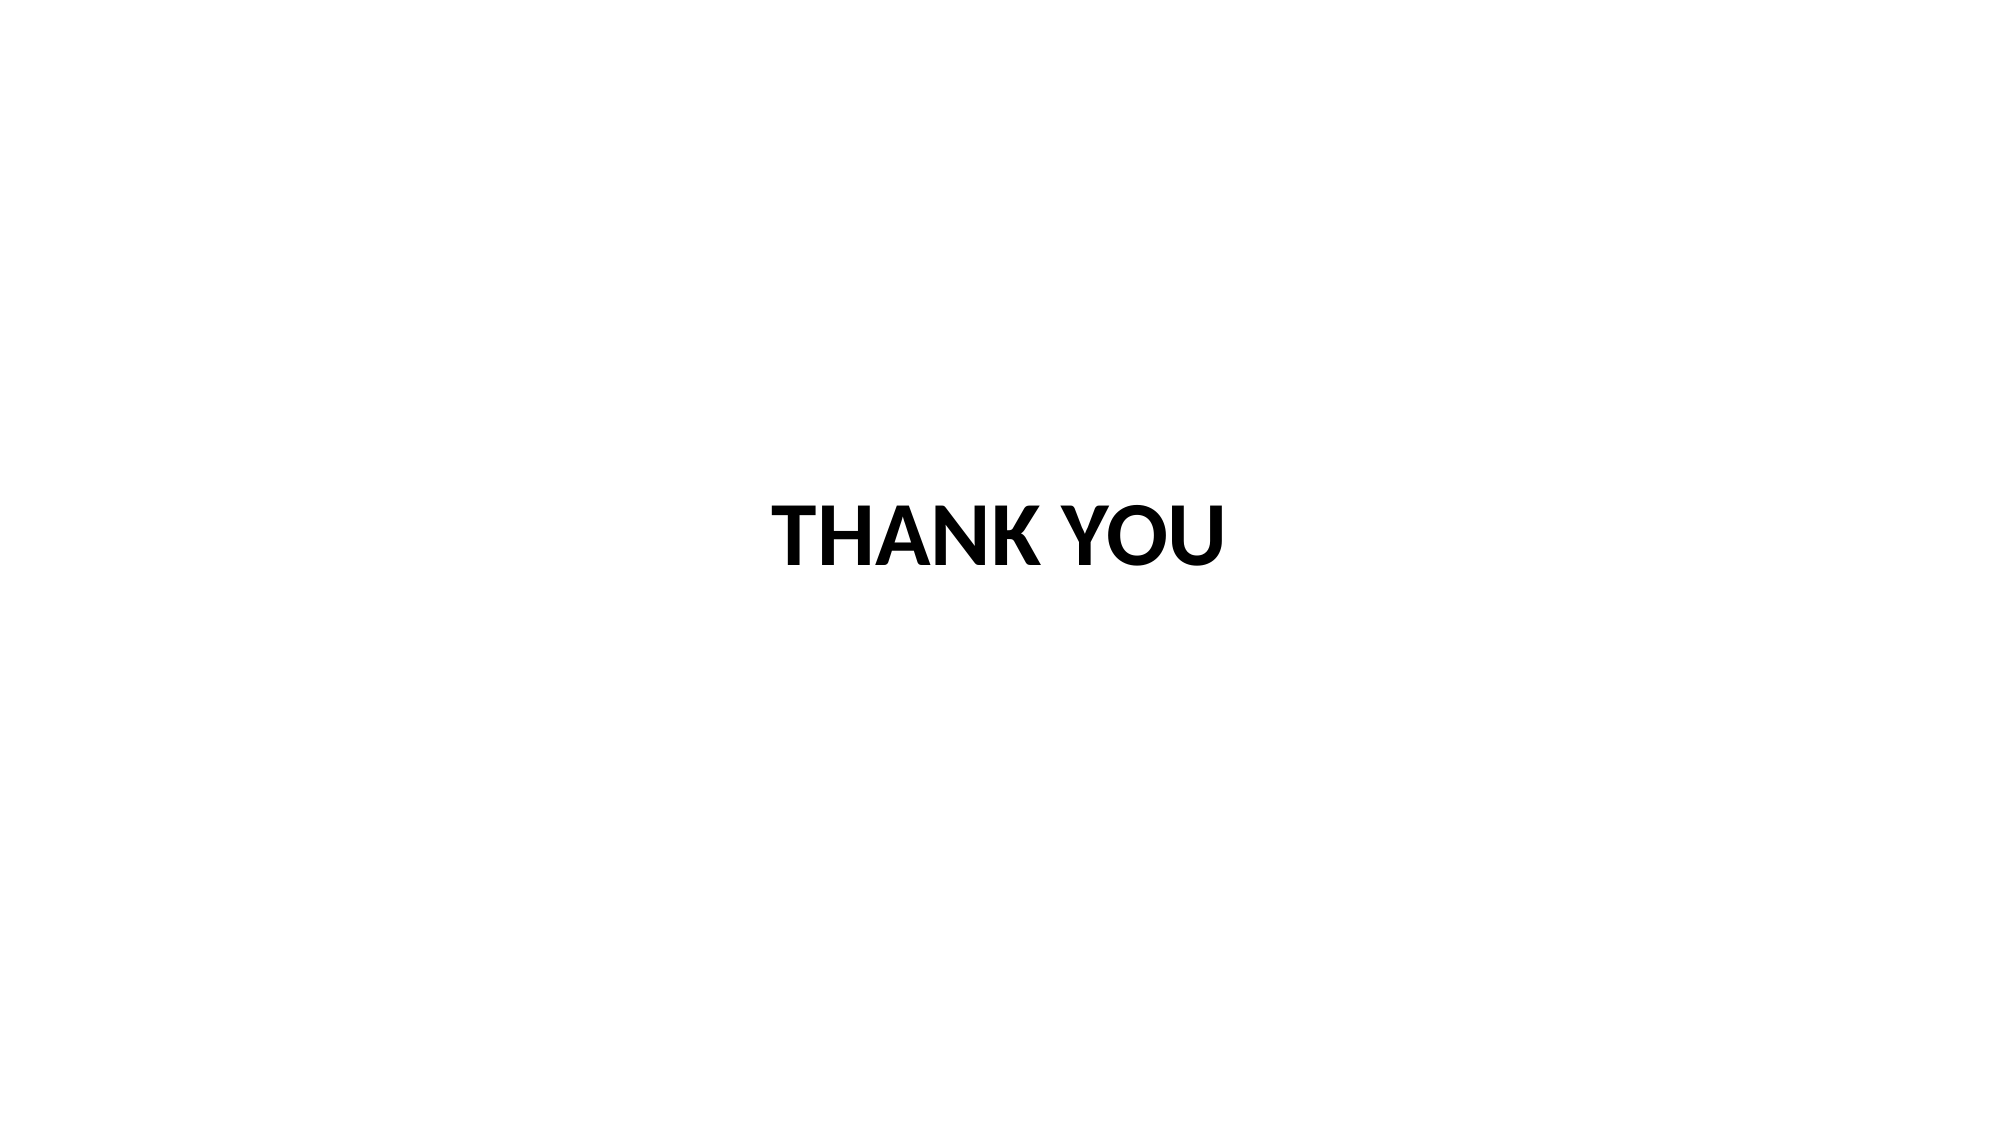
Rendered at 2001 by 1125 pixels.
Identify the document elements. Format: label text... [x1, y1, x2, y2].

title THANK YOU [137, 426, 1863, 645]
